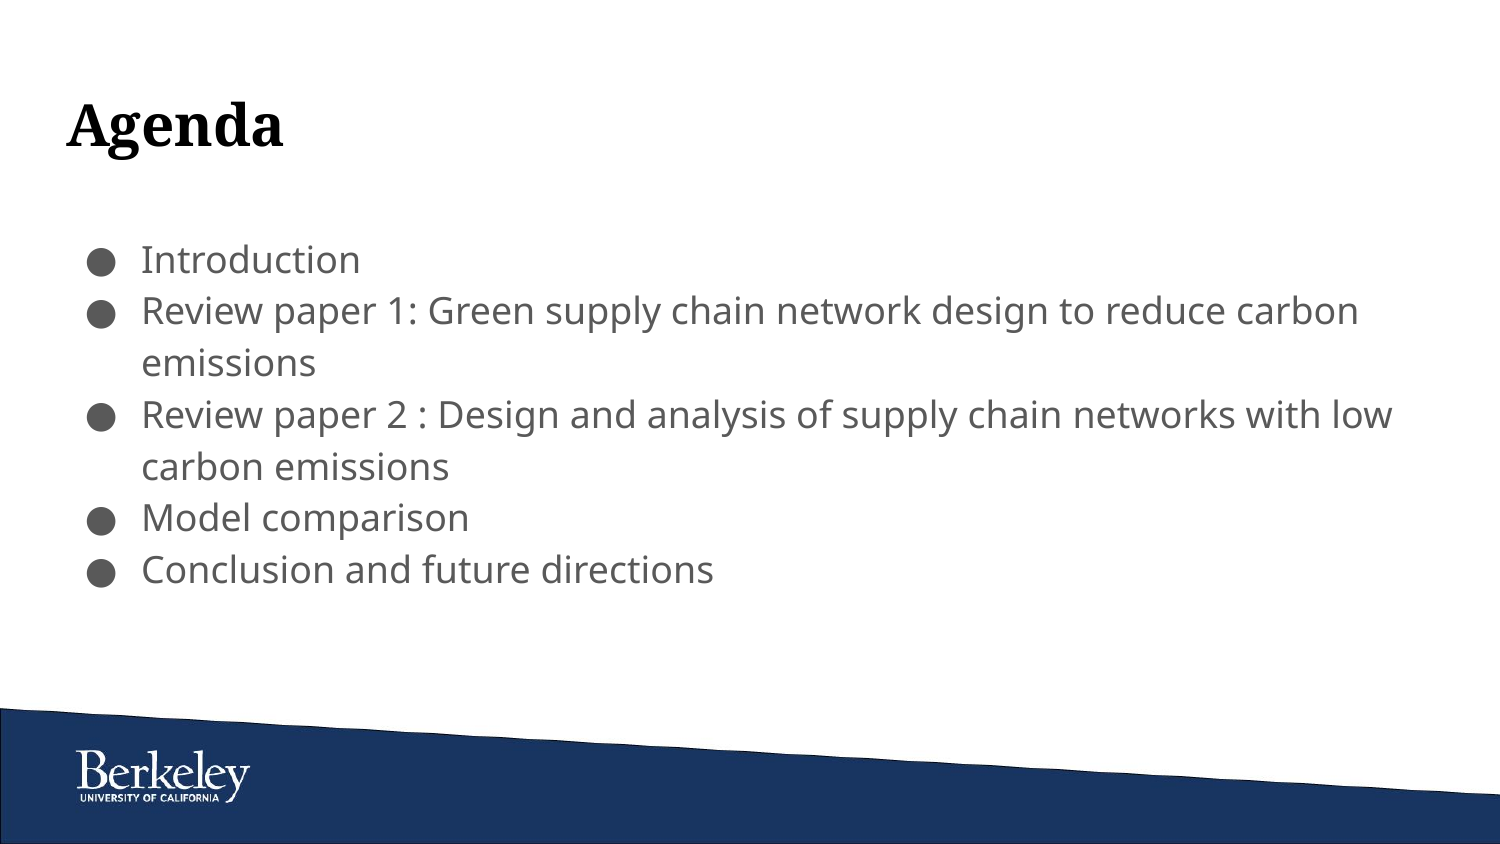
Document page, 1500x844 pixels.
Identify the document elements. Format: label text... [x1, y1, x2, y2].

picture [0, 0, 1500, 844]
title Agenda [51, 72, 1449, 214]
list Introduction Review paper 1: Green supply chain network design to reduce carbon emissions Review paper 2 : Design and analysis of supply chain networks with low carbon emissions Model comparison Conclusion and future directions [51, 214, 1449, 675]
